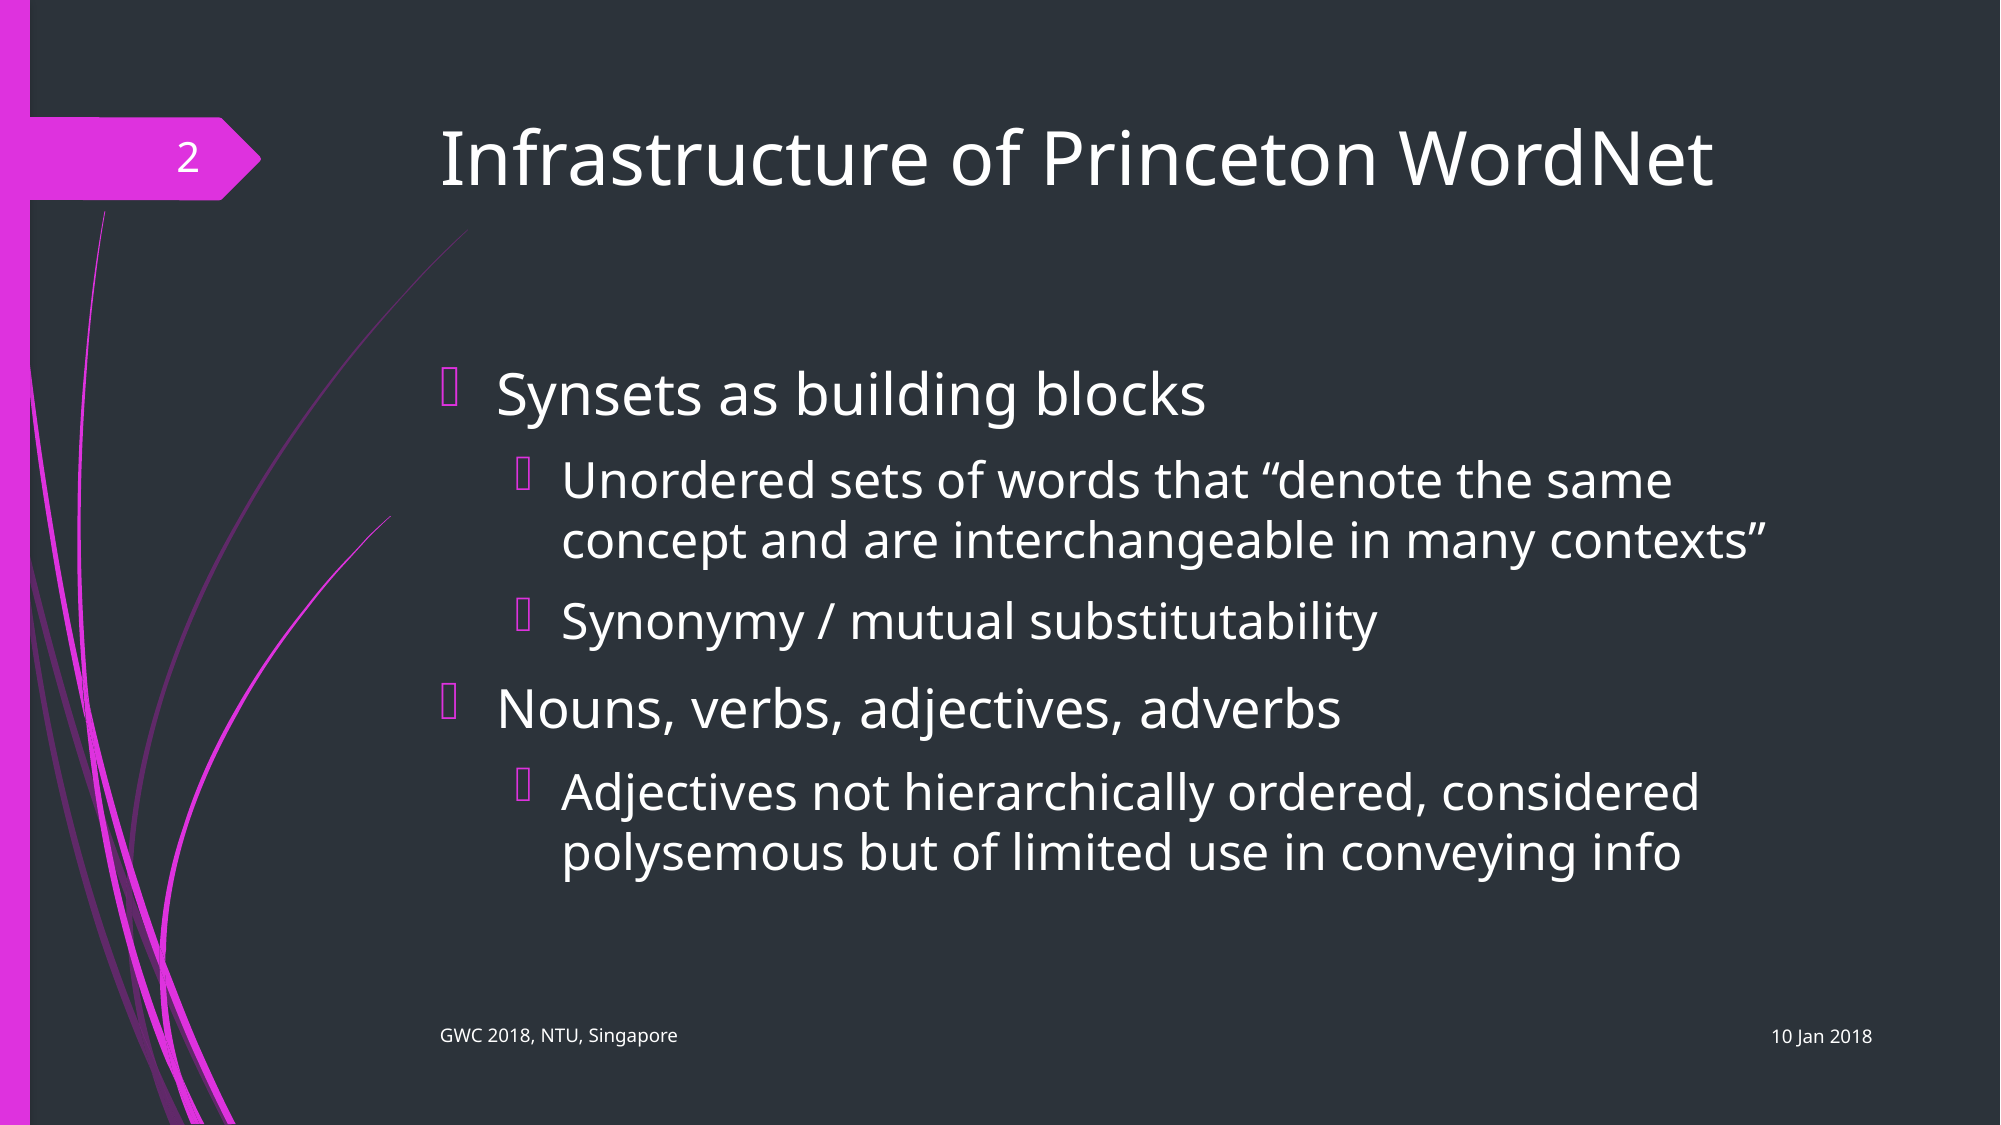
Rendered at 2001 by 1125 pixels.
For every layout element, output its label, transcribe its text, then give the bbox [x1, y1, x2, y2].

list Synsets as building blocks Unordered sets of words that “denote the same concept and are interchangeable in many contexts” Synonymy / mutual substitutability Nouns, verbs, adjectives, adverbs Adjectives not hierarchically ordered, considered polysemous but of limited use in conveying info [424, 350, 1888, 970]
footer GWC 2018, NTU, Singapore [424, 1006, 1675, 1067]
slide_number 2 [87, 129, 216, 190]
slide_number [1699, 1005, 1888, 1067]
title Infrastructure of Princeton WordNet [425, 102, 1888, 313]
